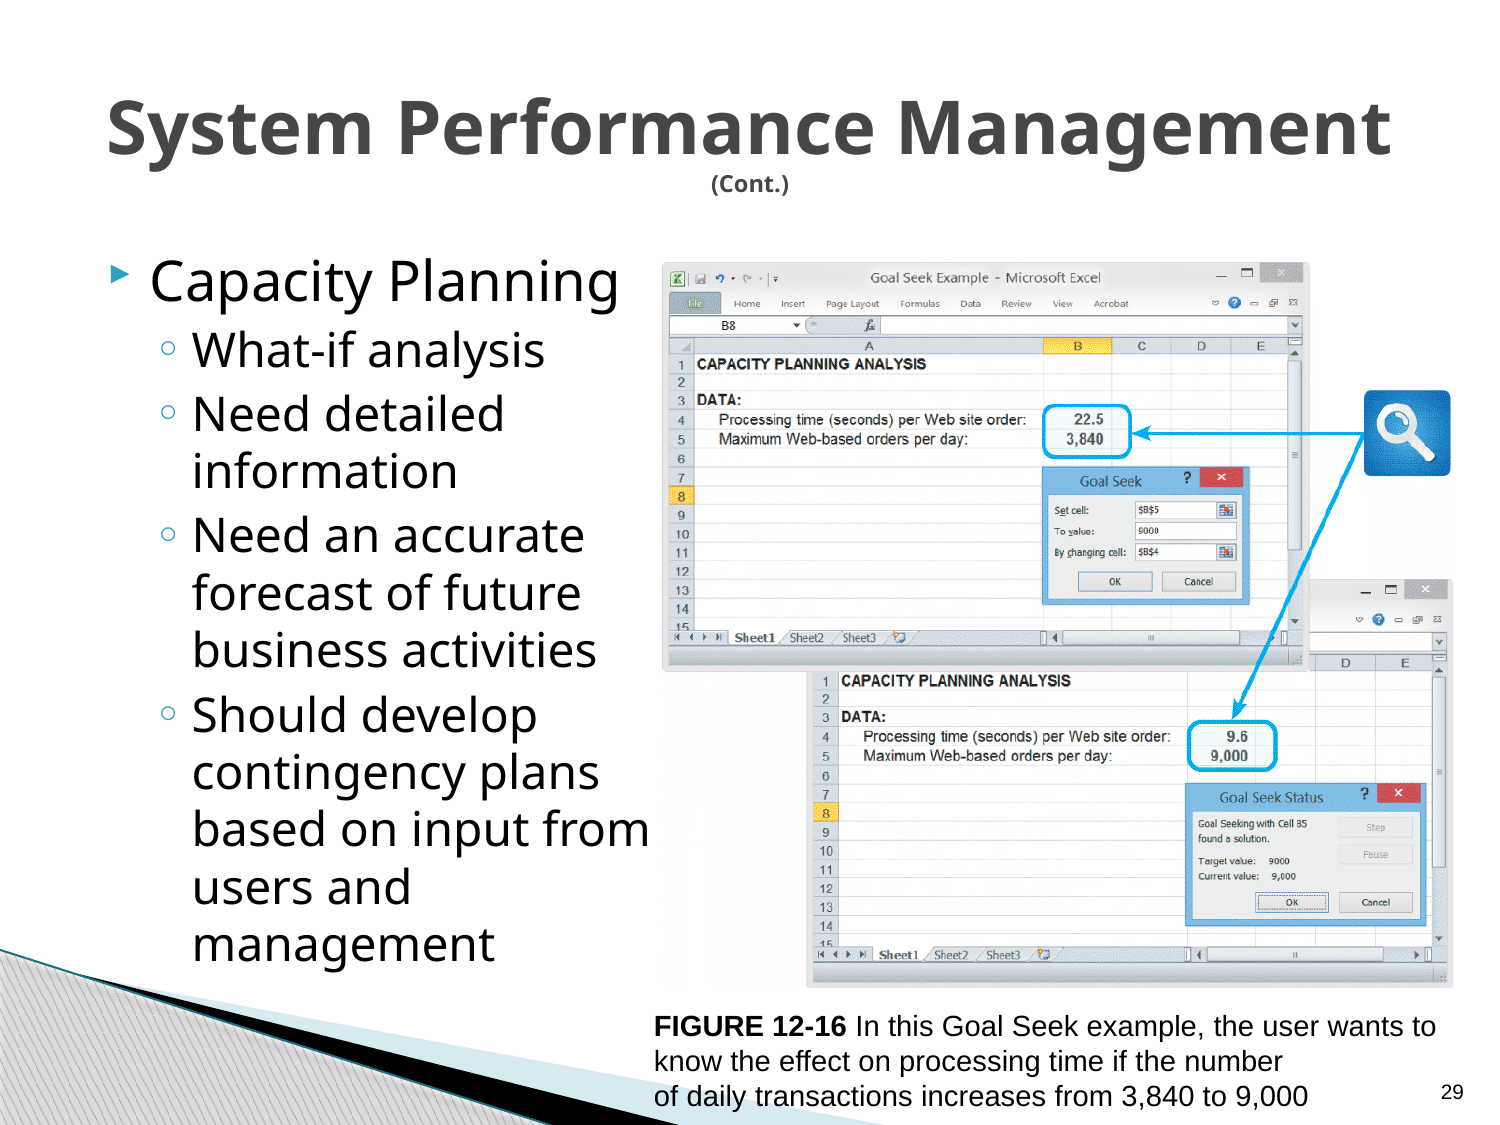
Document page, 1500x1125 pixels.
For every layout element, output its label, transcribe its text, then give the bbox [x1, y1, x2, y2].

text_box FIGURE 12-16 In this Goal Seek example, the user wants to know the effect on processing time if the number of daily transactions increases from 3,840 to 9,000 [639, 999, 1500, 1120]
title System Performance Management (Cont.) [75, 45, 1425, 233]
picture [662, 262, 1454, 988]
list Capacity Planning What-if analysis Need detailed information Need an accurate forecast of future business activities Should develop contingency plans based on input from users and management [75, 237, 738, 980]
